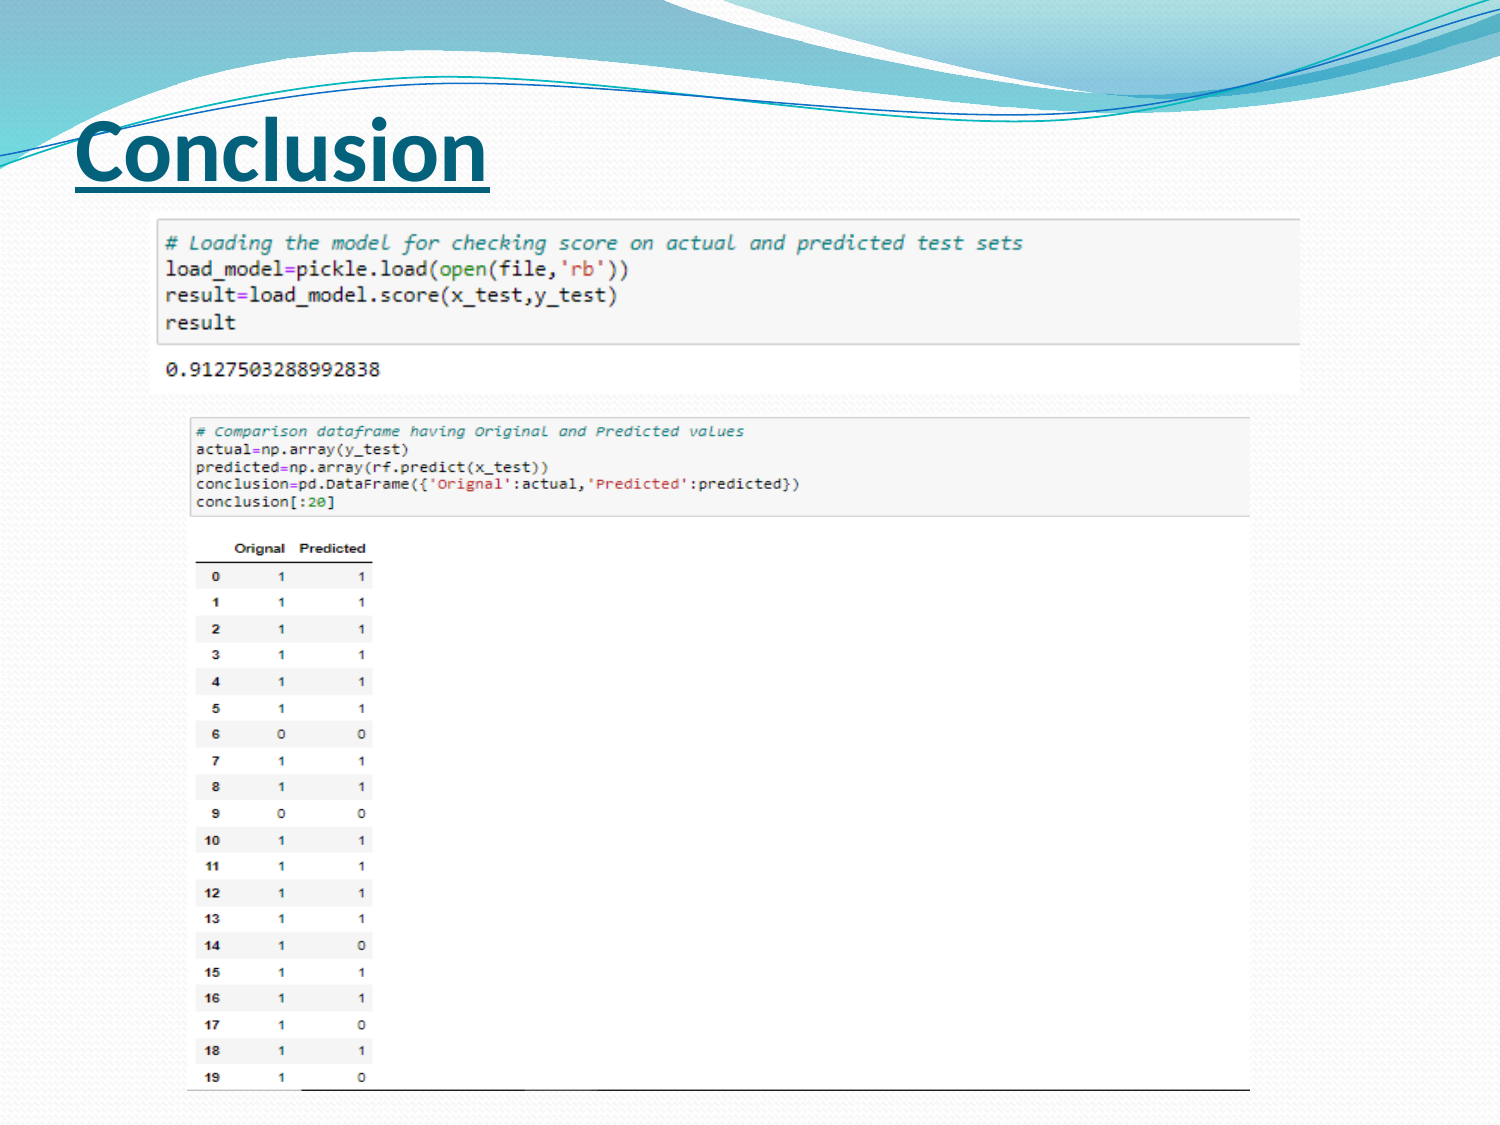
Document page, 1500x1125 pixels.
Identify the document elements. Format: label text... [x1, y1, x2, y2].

picture [187, 412, 1251, 1091]
picture [149, 212, 1301, 394]
title Conclusion [75, 75, 1438, 200]
